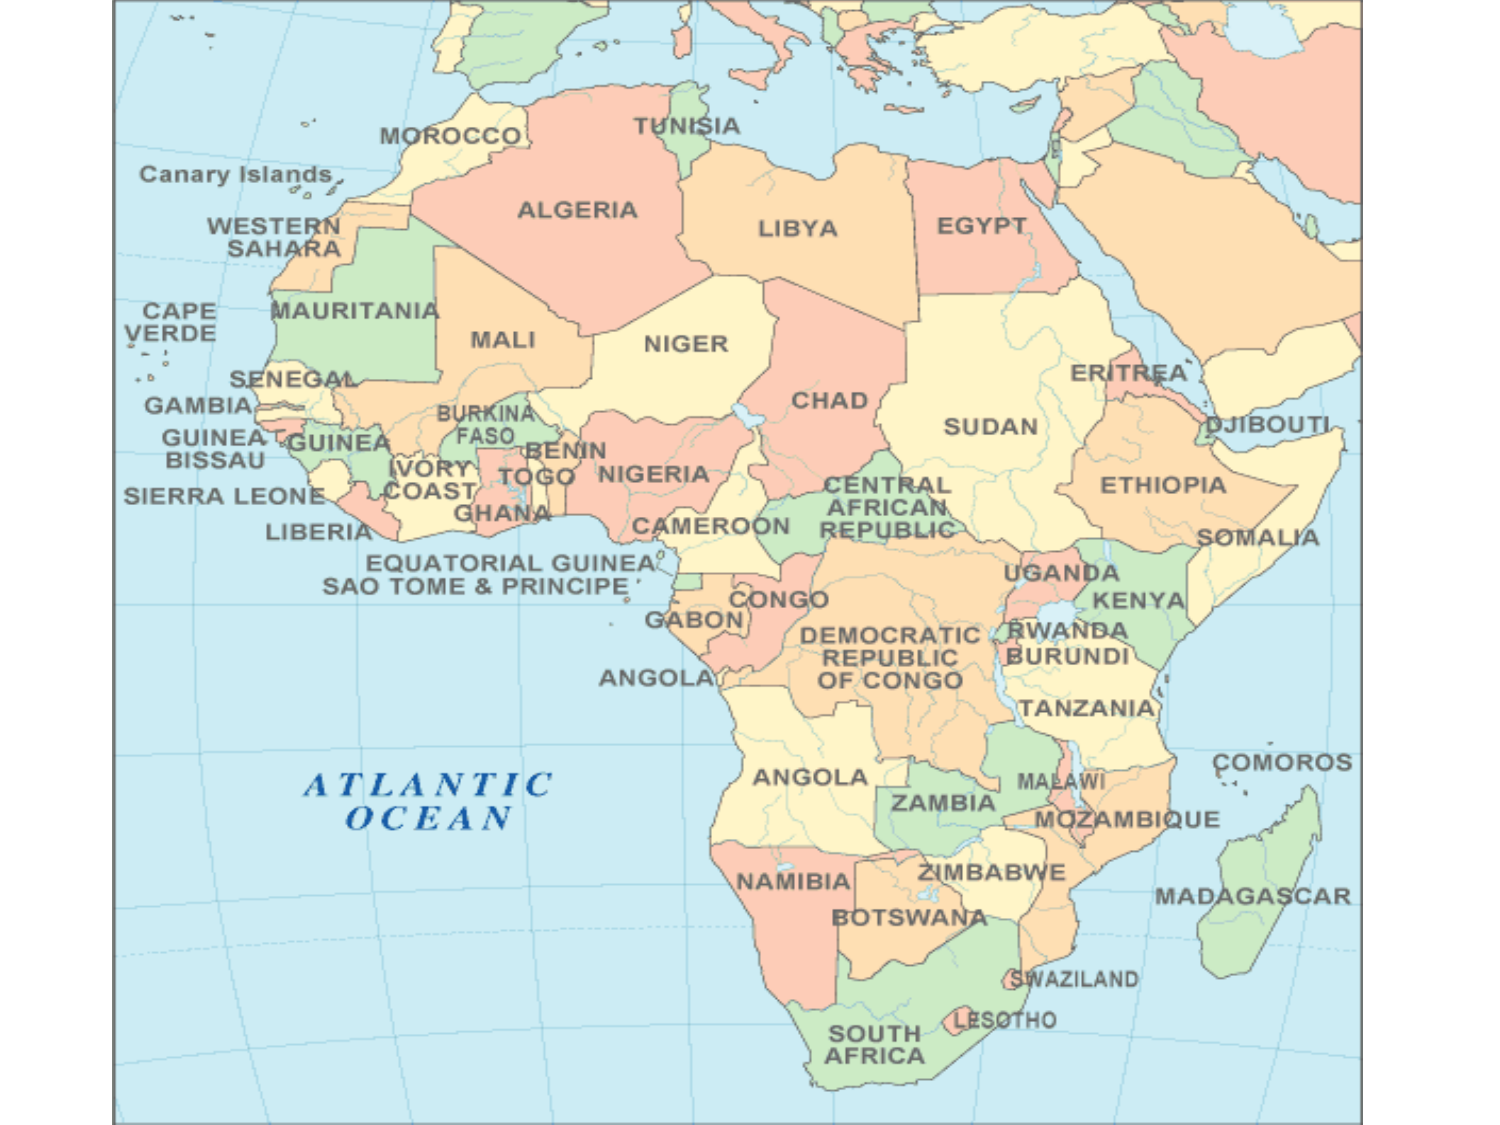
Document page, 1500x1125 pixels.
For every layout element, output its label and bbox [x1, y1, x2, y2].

picture [112, 0, 1363, 1125]
